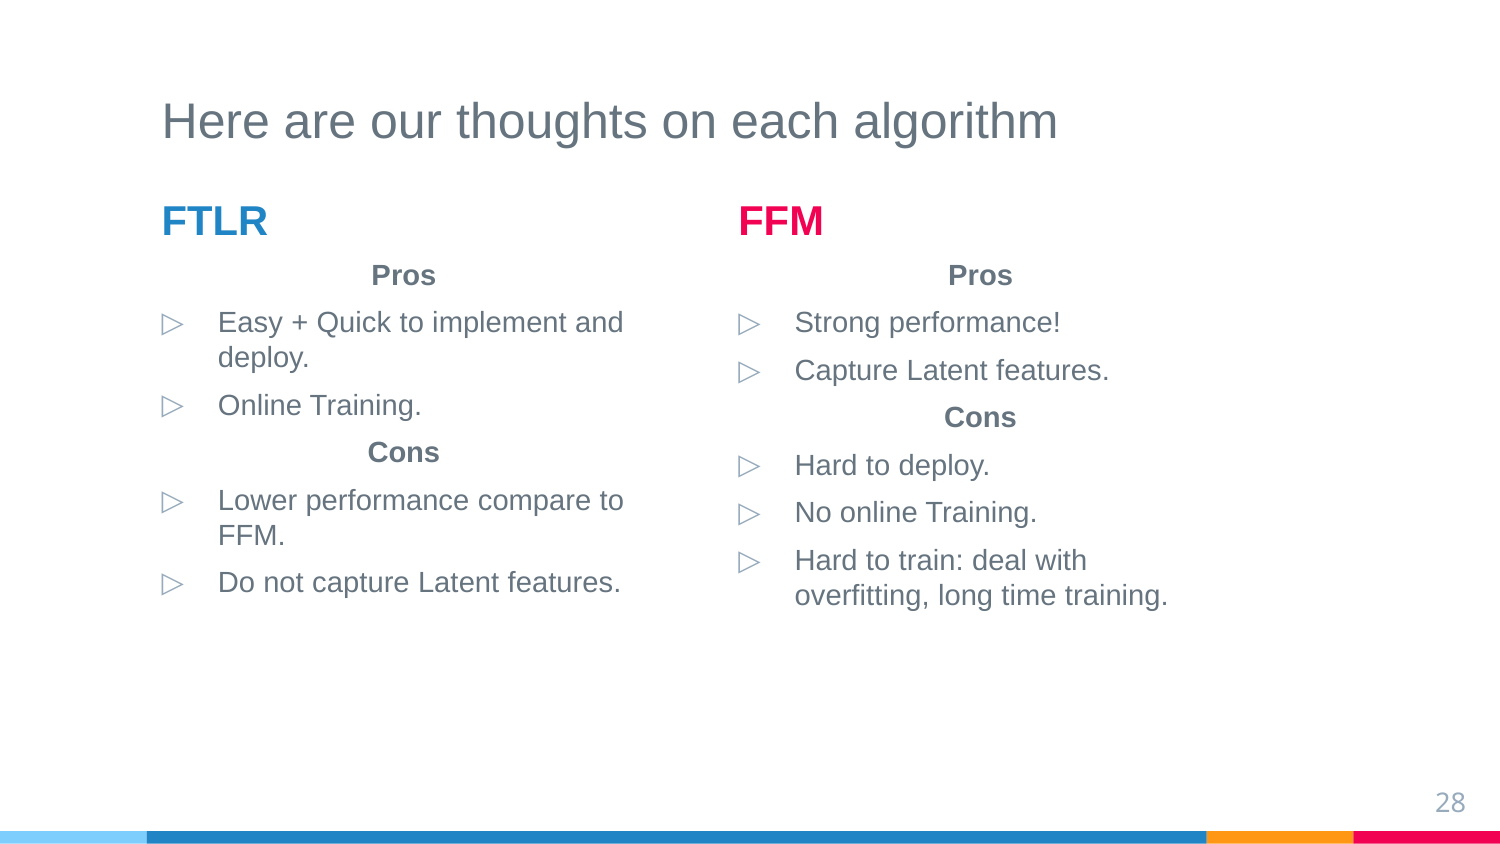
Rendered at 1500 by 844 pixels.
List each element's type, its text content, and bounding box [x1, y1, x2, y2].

text_box FFM Pros Strong performance! Capture Latent features. Cons Hard to deploy. No online Training. Hard to train: deal with overfitting, long time training. [723, 178, 1238, 822]
slide_number 28 [1391, 770, 1482, 822]
list FTLR Pros Easy + Quick to implement and deploy. Online Training. Cons Lower performance compare to FFM. Do not capture Latent features. [146, 179, 662, 603]
title Here are our thoughts on each algorithm [146, 58, 1207, 179]
